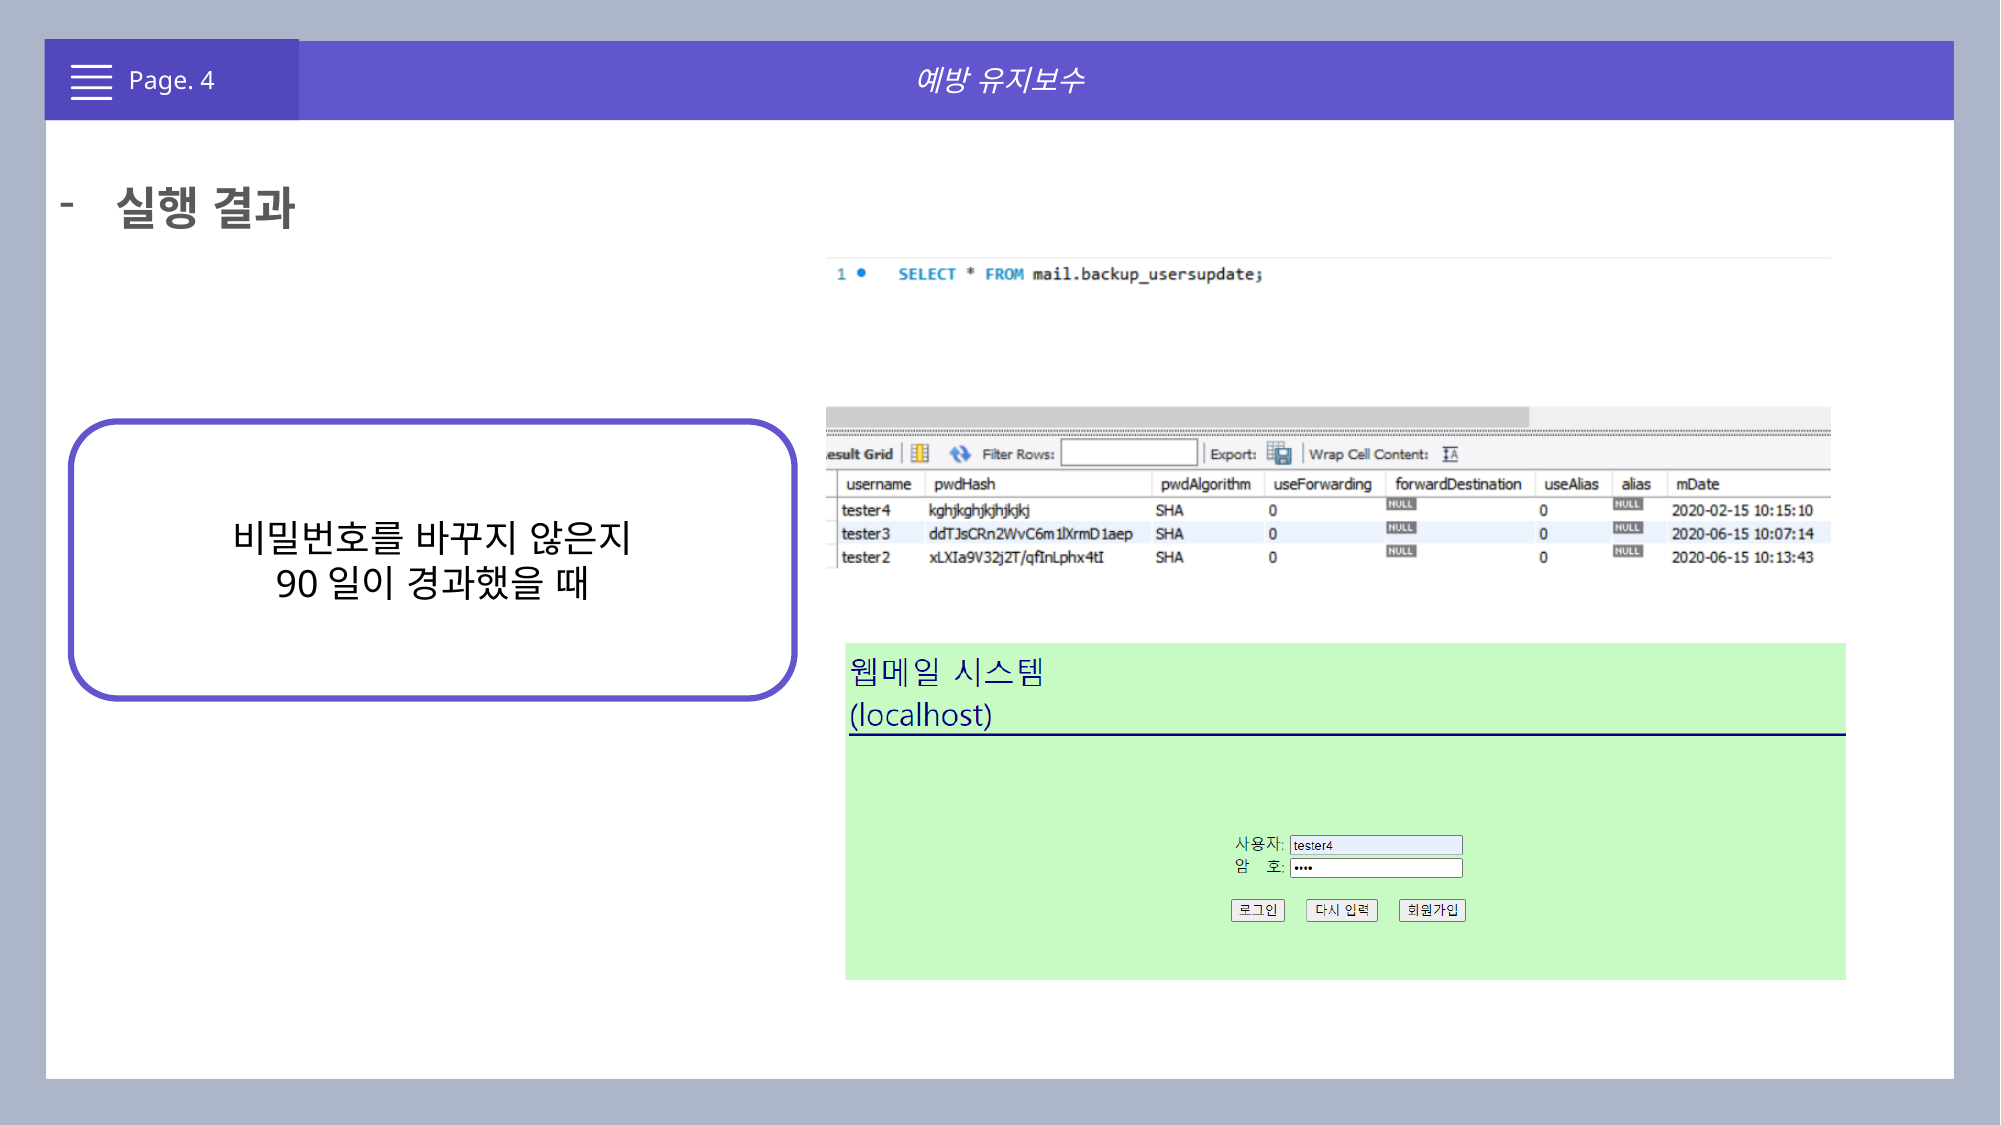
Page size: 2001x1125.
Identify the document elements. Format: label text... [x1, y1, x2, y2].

text_box [0, 75, 2000, 1125]
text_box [44, 39, 300, 121]
picture [845, 643, 1850, 980]
text_box 실행 결과 [44, 144, 1756, 243]
picture [826, 257, 1831, 573]
text_box [0, 0, 2000, 75]
text_box 비밀번호를 바꾸지 않은지 90일이 경과했을 때 [69, 420, 796, 700]
text_box 예방 유지보수 [300, 75, 1953, 121]
